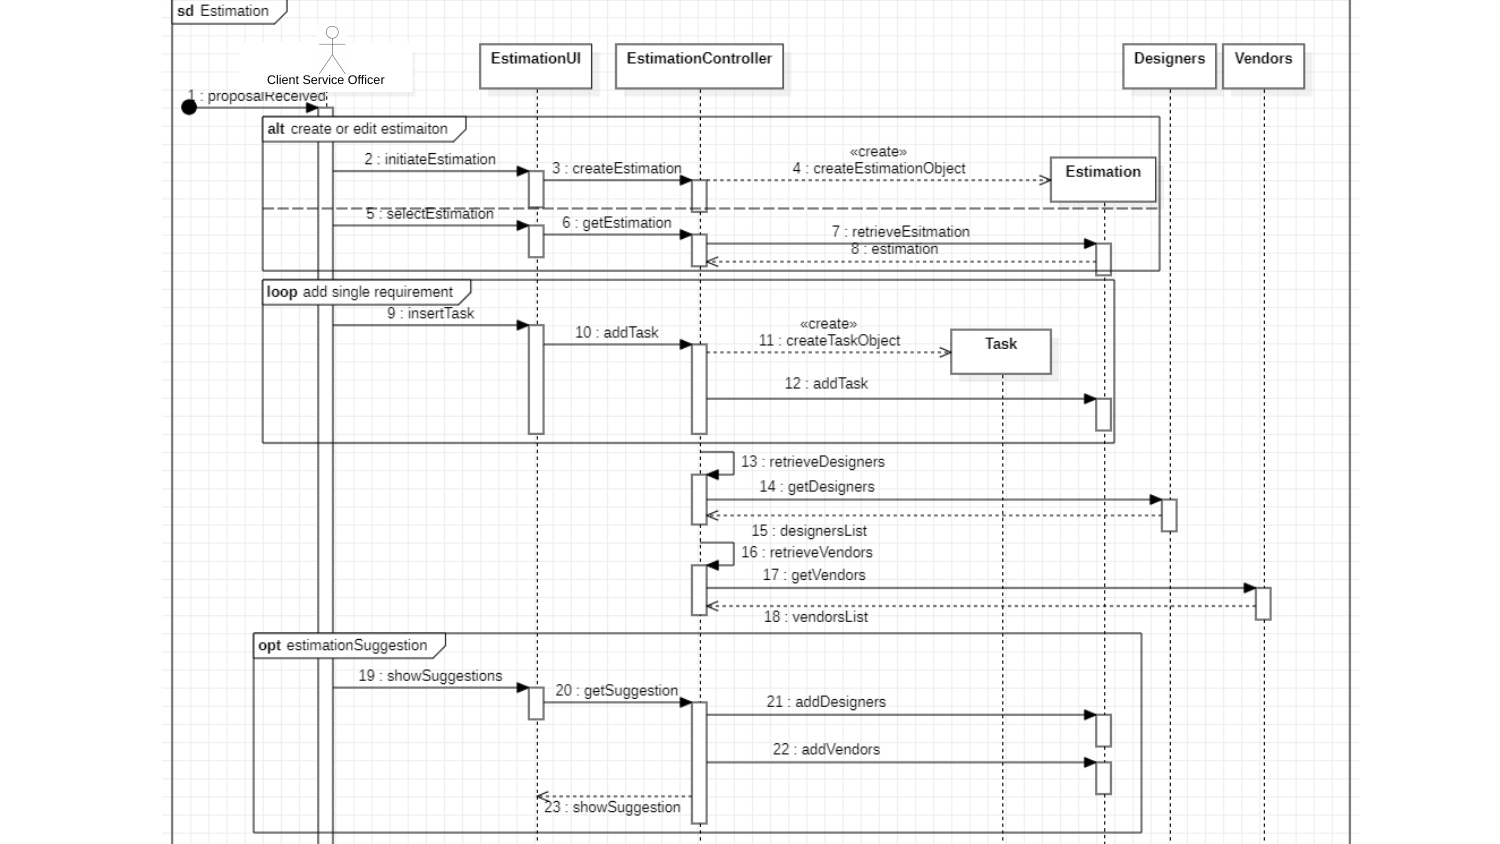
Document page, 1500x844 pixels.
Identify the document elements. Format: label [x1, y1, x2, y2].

text_box [238, 25, 413, 92]
picture [162, 0, 1359, 844]
